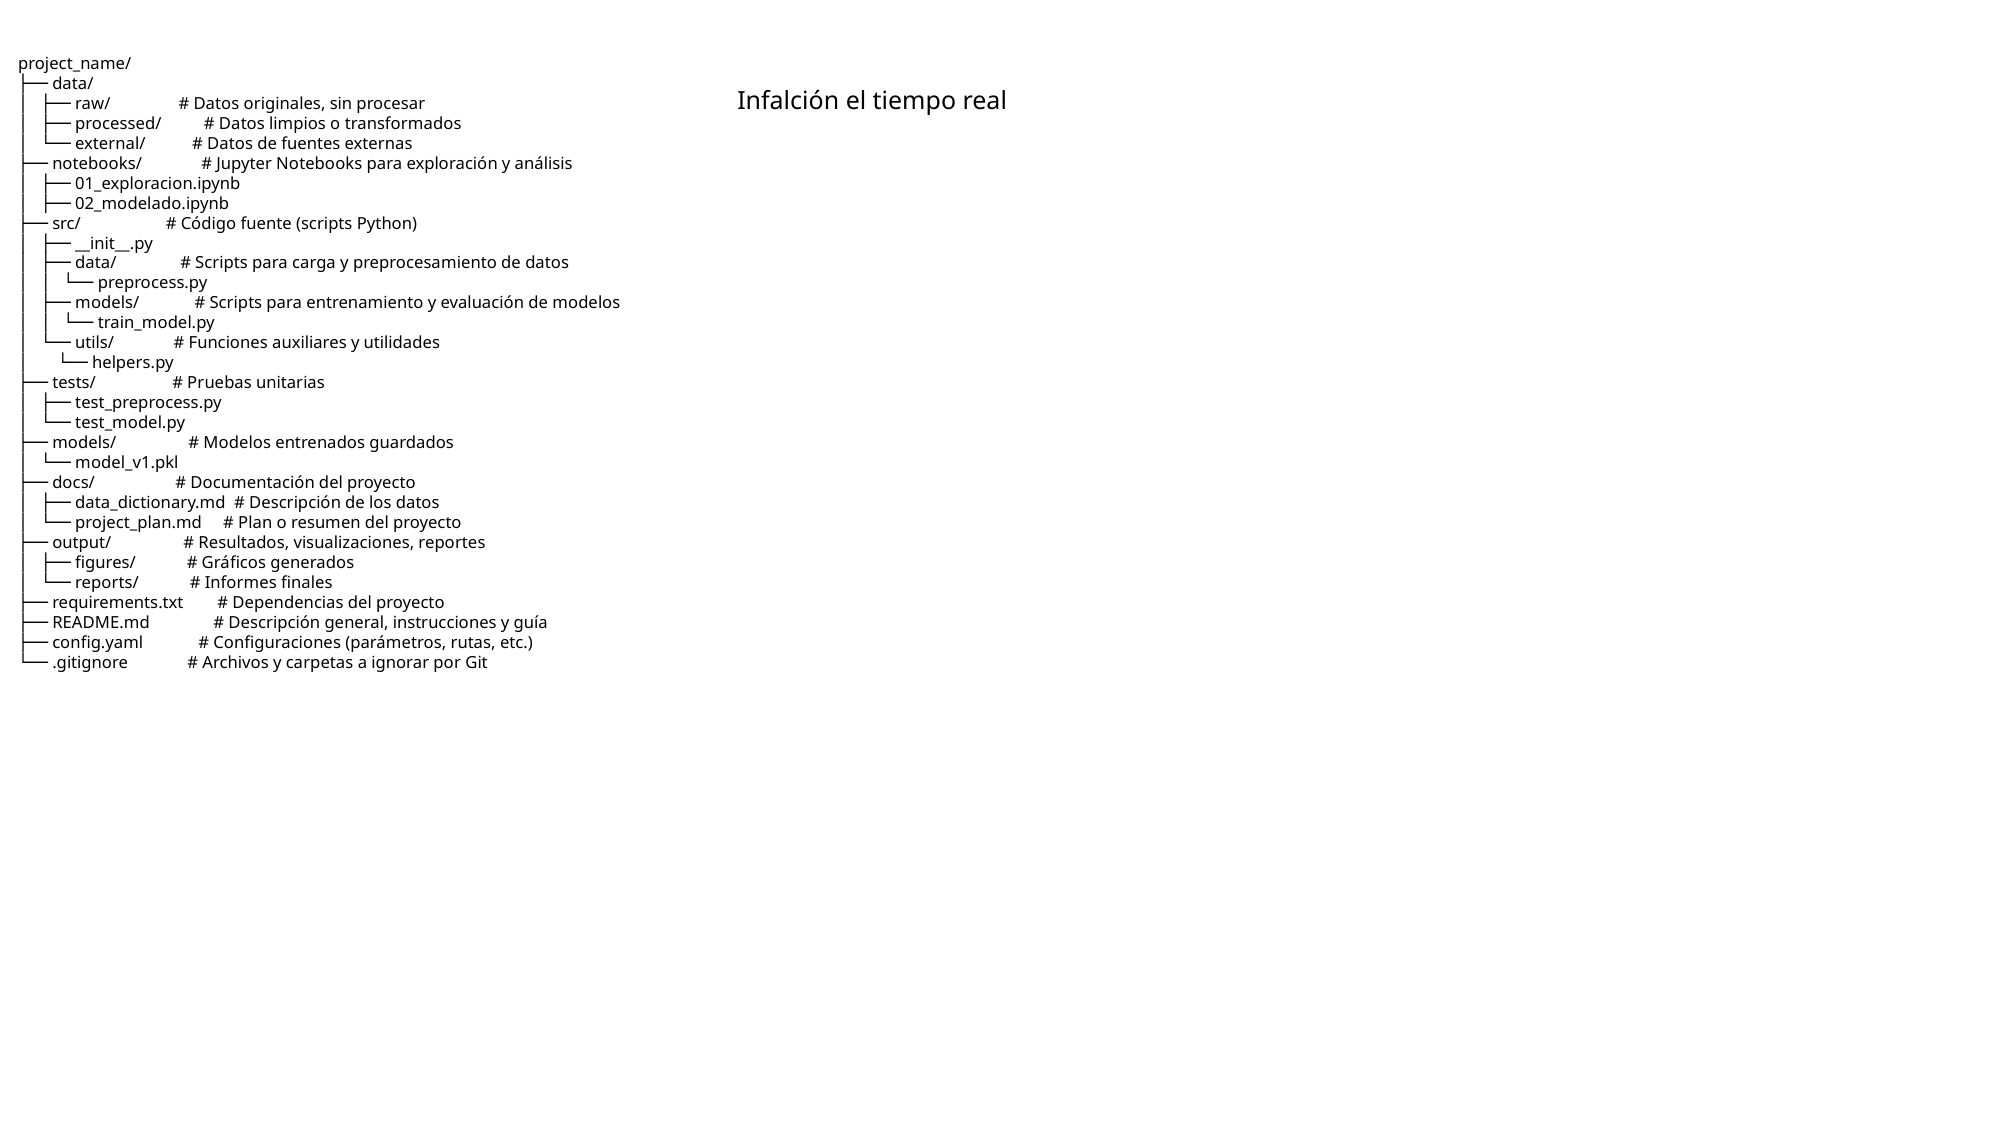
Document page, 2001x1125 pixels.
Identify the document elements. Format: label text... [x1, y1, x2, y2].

text_box Infalción el tiempo real [722, 77, 1029, 152]
text_box project_name/ ├── data/ │ ├── raw/ # Datos originales, sin procesar │ ├── processed/ # Datos limpios o transformados │ └── external/ # Datos de fuentes externas ├── notebooks/ # Jupyter Notebooks para exploración y análisis │ ├── 01_exploracion.ipynb │ ├── 02_modelado.ipynb ├── src/ # Código fuente (scripts Python) │ ├── __init__.py │ ├── data/ # Scripts para carga y preprocesamiento de datos │ │ └── preprocess.py │ ├── models/ # Scripts para entrenamiento y evaluación de modelos │ │ └── train_model.py │ └── utils/ # Funciones auxiliares y utilidades │ └── helpers.py ├── tests/ # Pruebas unitarias │ ├── test_preprocess.py │ └── test_model.py ├── models/ # Modelos entrenados guardados │ └── model_v1.pkl ├── docs/ # Documentación del proyecto │ ├── data_dictionary.md # Descripción de los datos │ └── project_plan.md # Plan o resumen del proyecto ├── output/ # Resultados, visualizaciones, reportes │ ├── figures/ # Gráficos generados │ └── reports/ # Informes finales ├── requirements.txt # Dependencias del proyecto ├── README.md # Descripción general, instrucciones y guía ├── config.yaml # Configuraciones (parámetros, rutas, etc.) └── .gitignore # Archivos y carpetas a ignorar por Git [3, 45, 637, 679]
